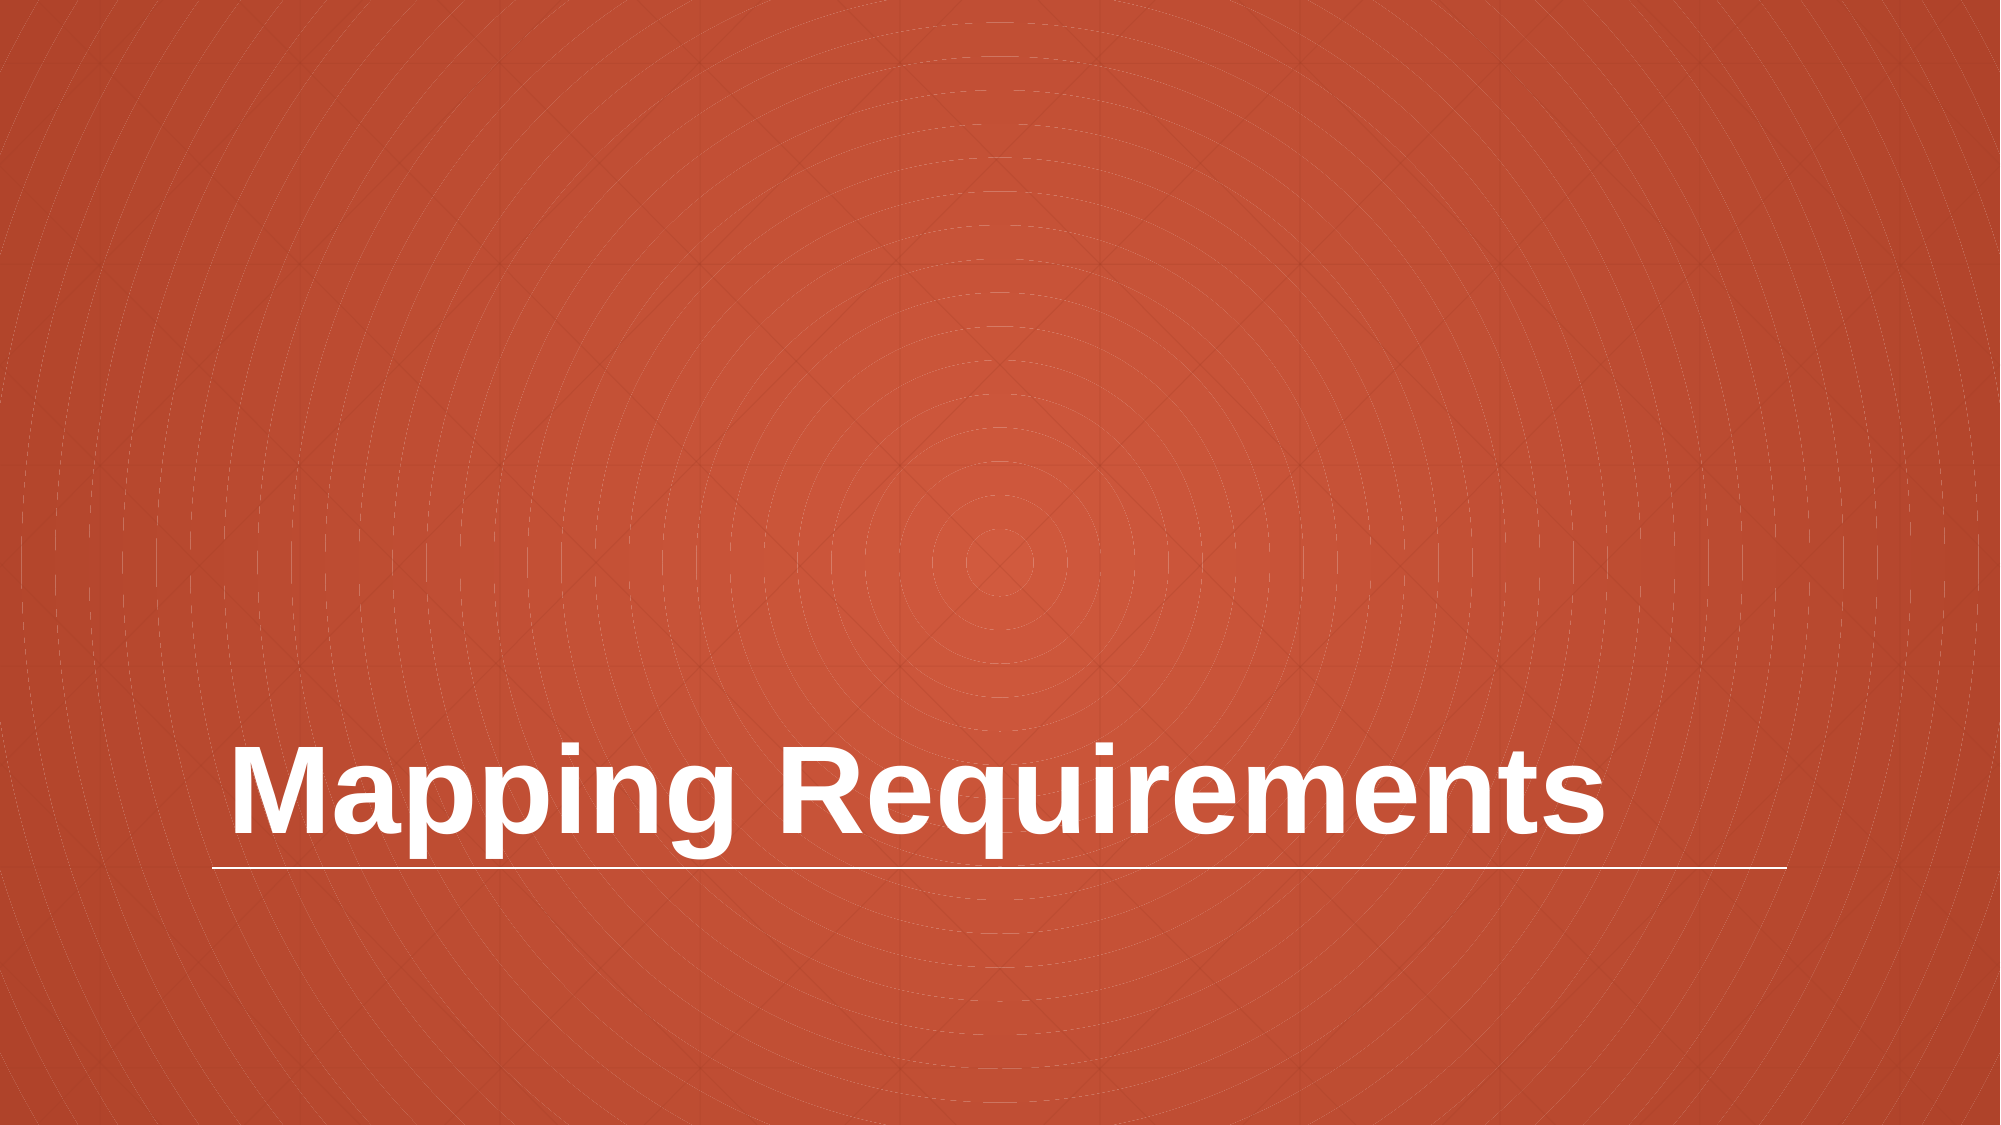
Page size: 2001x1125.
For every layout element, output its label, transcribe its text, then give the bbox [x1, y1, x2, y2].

title Mapping Requirements [212, 416, 1788, 867]
